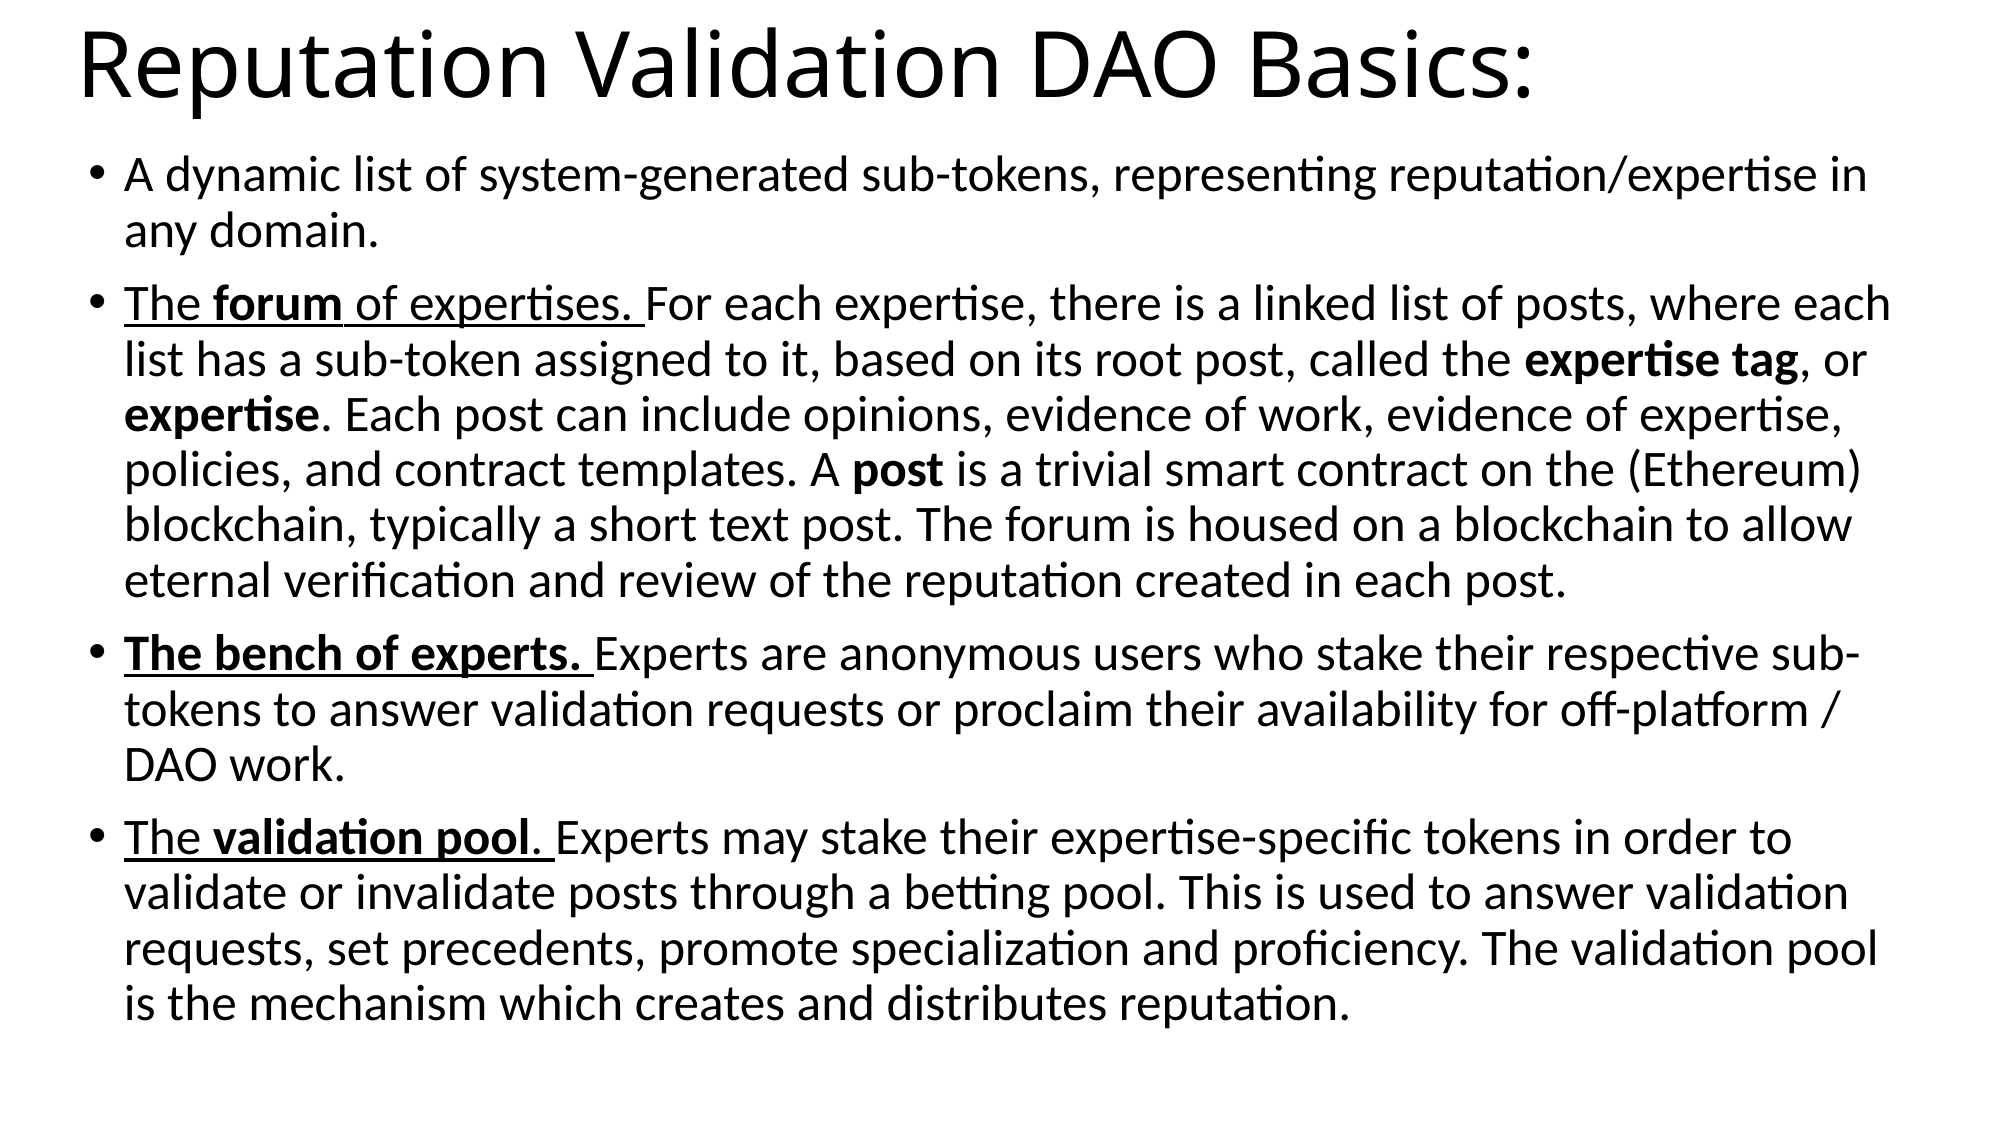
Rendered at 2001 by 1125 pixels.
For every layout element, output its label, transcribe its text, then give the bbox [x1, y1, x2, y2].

title Reputation Validation DAO Basics: [61, 0, 1787, 177]
list A dynamic list of system-generated sub-tokens, representing reputation/expertise in any domain. The forum of expertises. For each expertise, there is a linked list of posts, where each list has a sub-token assigned to it, based on its root post, called the expertise tag, or expertise. Each post can include opinions, evidence of work, evidence of expertise, policies, and contract templates. A post is a trivial smart contract on the (Ethereum) blockchain, typically a short text post. The forum is housed on a blockchain to allow eternal verification and review of the reputation created in each post. The bench of experts. Experts are anonymous users who stake their respective sub-tokens to answer validation requests or proclaim their availability for off-platform / DAO work. The validation pool. Experts may stake their expertise-specific tokens in order to validate or invalidate posts through a betting pool. This is used to answer validation requests, set precedents, promote specialization and proficiency. The validation pool is the mechanism which creates and distributes reputation. [73, 140, 1924, 1078]
